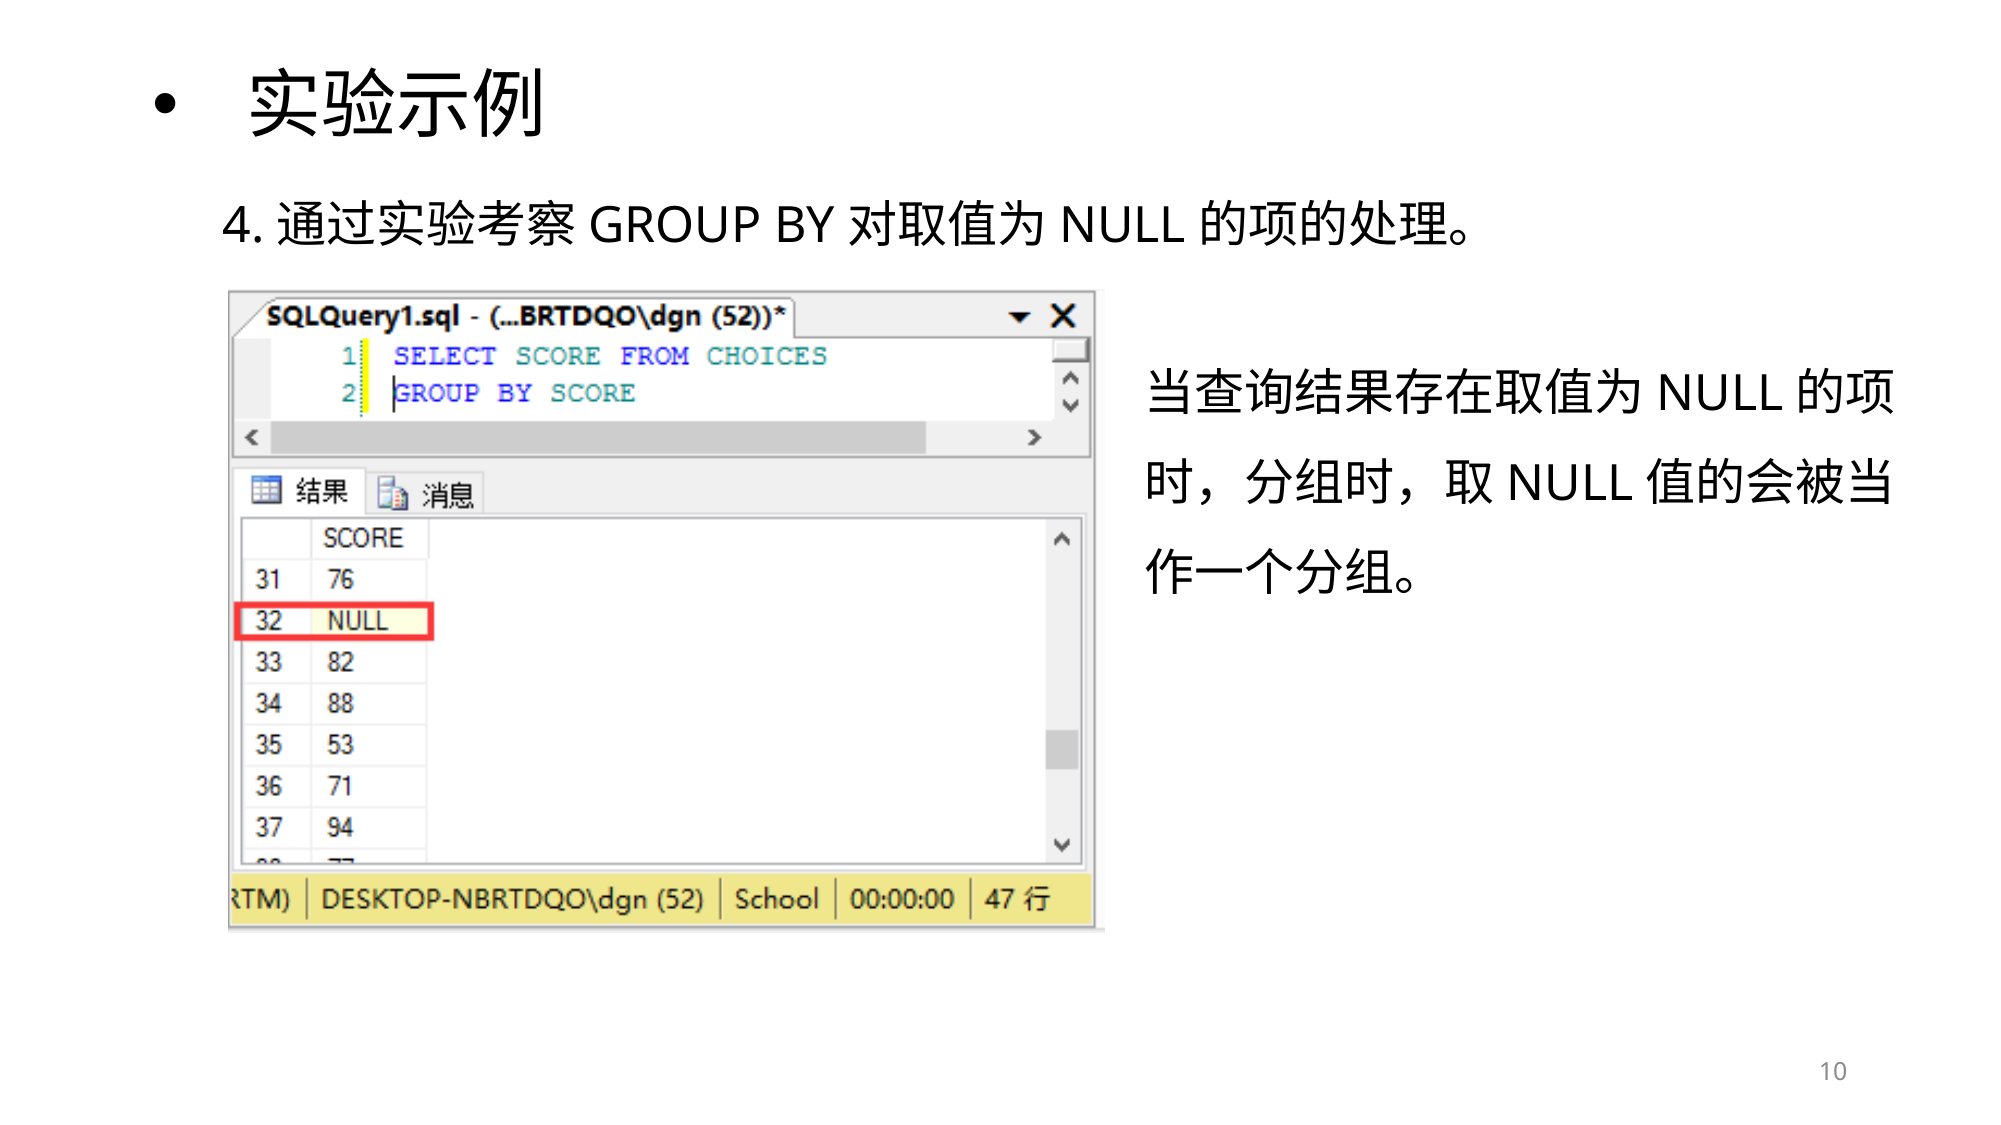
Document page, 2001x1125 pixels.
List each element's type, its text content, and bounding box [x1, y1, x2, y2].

picture [228, 289, 1105, 933]
text_box 4.通过实验考察GROUP BY对取值为NULL的项的处理。 [207, 154, 1924, 260]
title 实验示例 [137, 39, 1863, 175]
text_box 当查询结果存在取值为NULL的项时，分组时，取NULL值的会被当作一个分组。 [1130, 323, 1924, 608]
slide_number 9 [1412, 1042, 1863, 1103]
